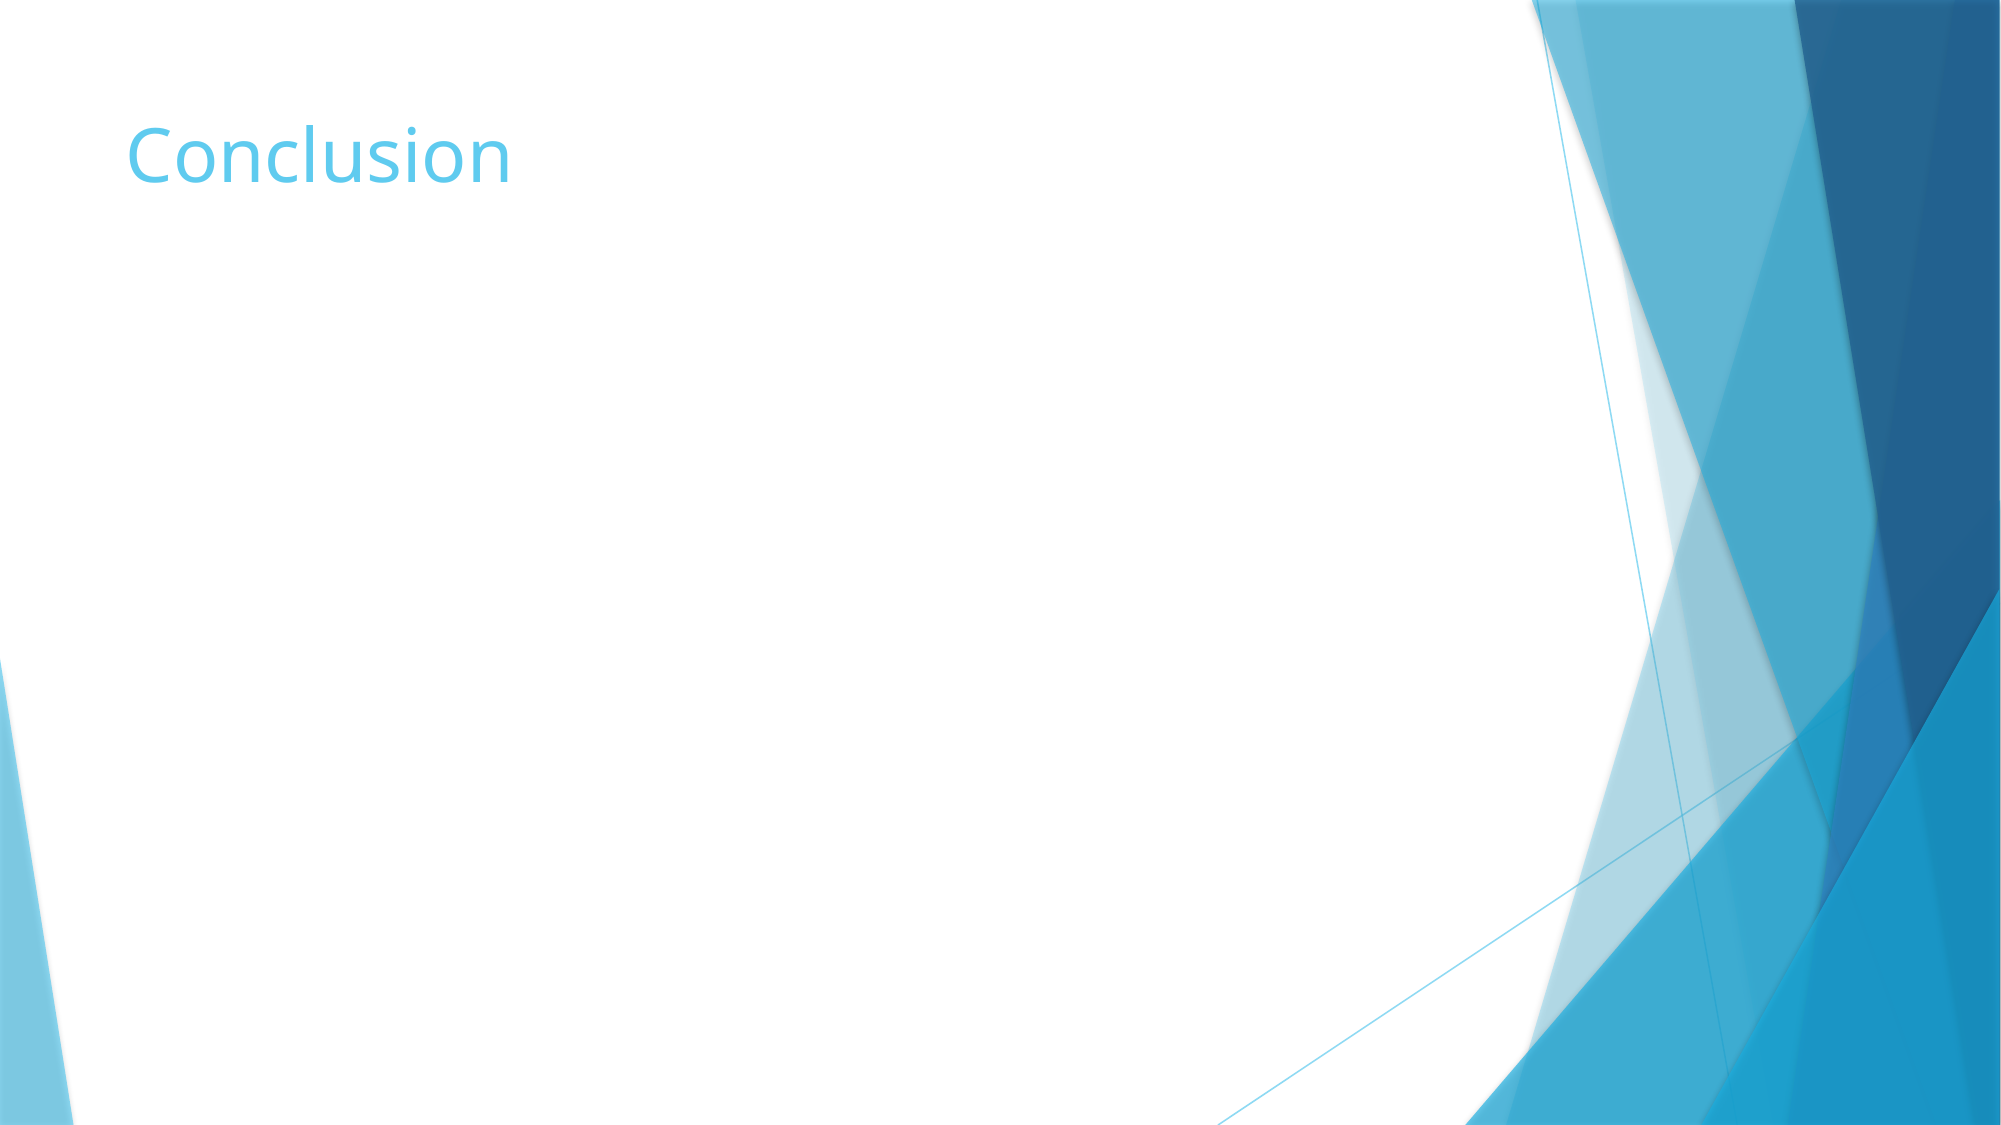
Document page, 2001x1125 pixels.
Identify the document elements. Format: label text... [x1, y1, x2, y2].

text_box Conclusion [111, 99, 1522, 317]
